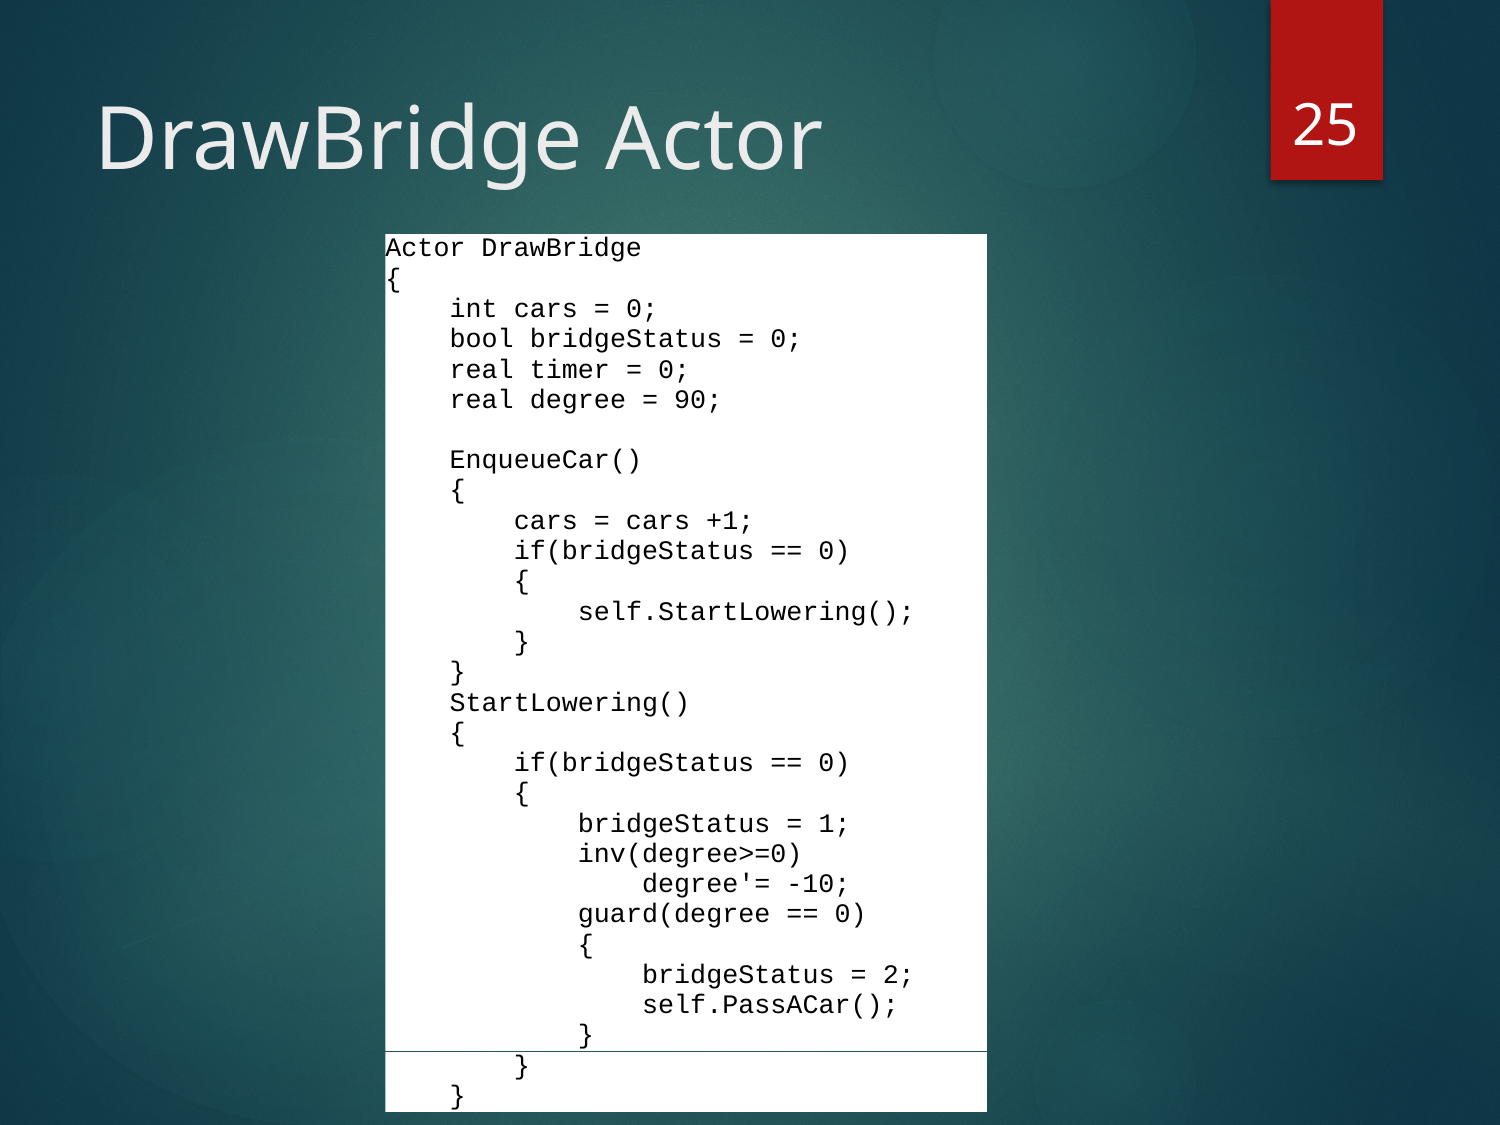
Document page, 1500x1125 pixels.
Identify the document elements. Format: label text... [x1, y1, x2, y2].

title DrawBridge Actor [79, 74, 1237, 304]
slide_number 25 [1273, 48, 1378, 175]
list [385, 233, 988, 1119]
